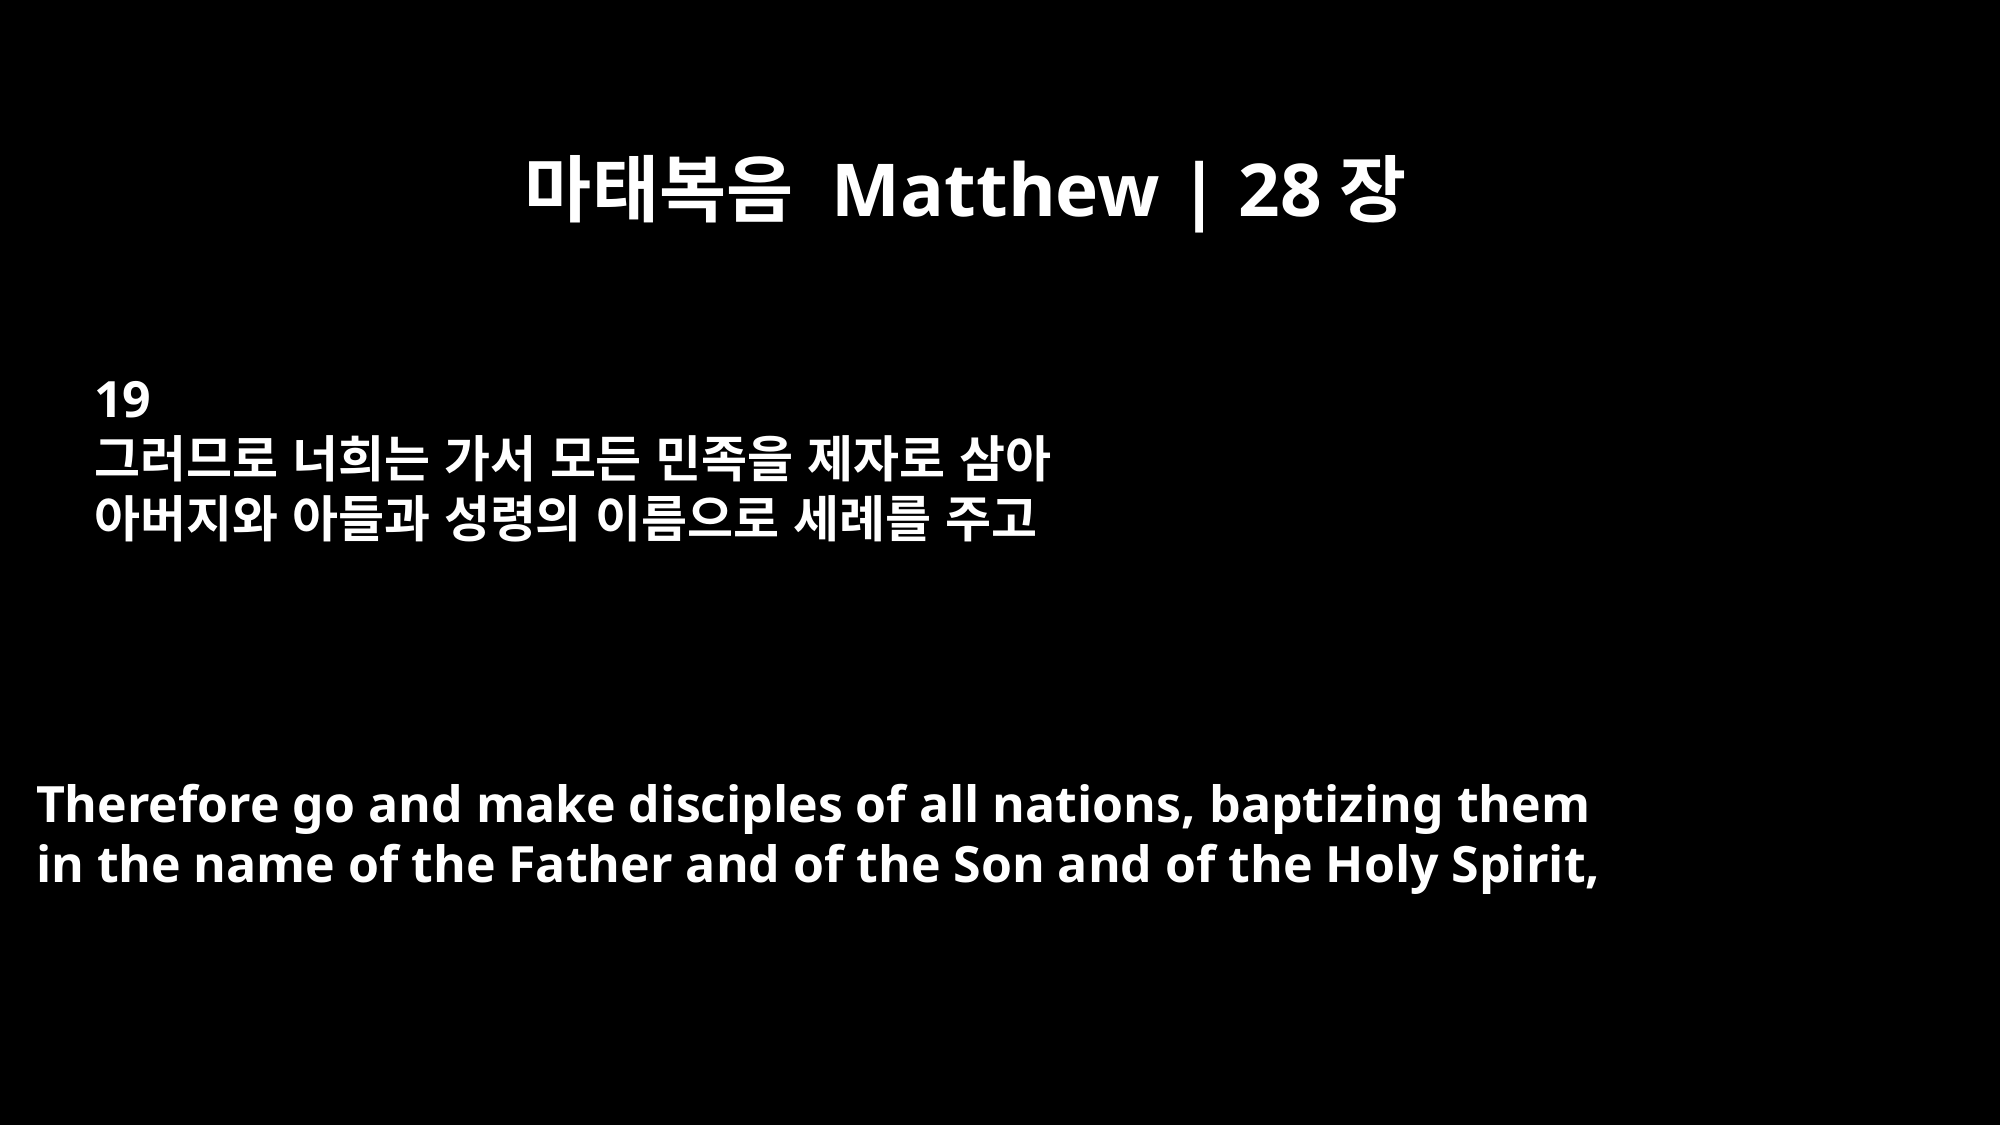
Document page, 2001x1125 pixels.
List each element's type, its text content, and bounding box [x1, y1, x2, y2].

text_box 19 그러므로 너희는 가서 모든 민족을 제자로 삼아 아버지와 아들과 성령의 이름으로 세례를 주고 [79, 359, 1068, 555]
text_box Therefore go and make disciples of all nations, baptizing them in the name of the Father and of the Son and of the Holy Spirit, [21, 764, 1616, 900]
text_box 마태복음 Matthew | 28장 [510, 136, 1422, 239]
